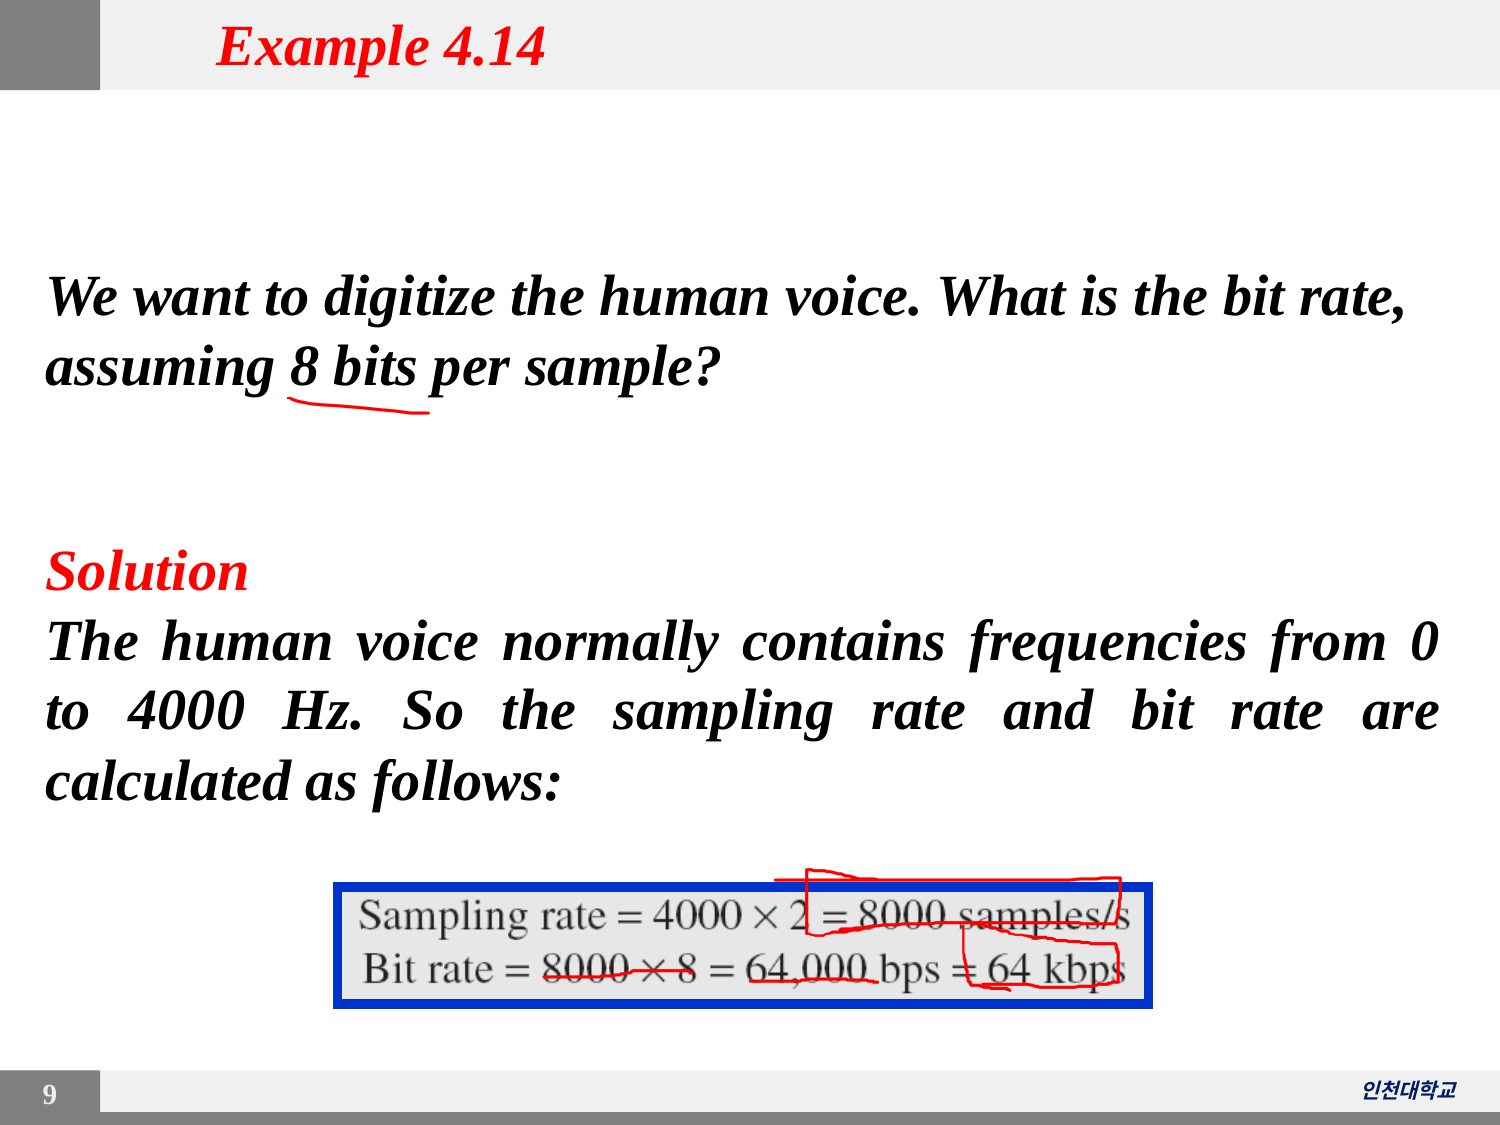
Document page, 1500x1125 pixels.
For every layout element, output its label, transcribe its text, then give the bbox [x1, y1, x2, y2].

text_box Example 4.14 [201, 0, 562, 85]
text_box Solution The human voice normally contains frequencies from 0 to 4000 Hz. So the sampling rate and bit rate are calculated as follows: [30, 524, 287, 820]
picture [287, 397, 1145, 1002]
text_box Solution The human voice normally contains frequencies from 0 to 4000 Hz. So the sampling rate and bit rate are calculated as follows: [1132, 524, 1456, 820]
text_box We want to digitize the human voice. What is the bit rate, assuming 8 bits per sample? [30, 249, 1456, 405]
